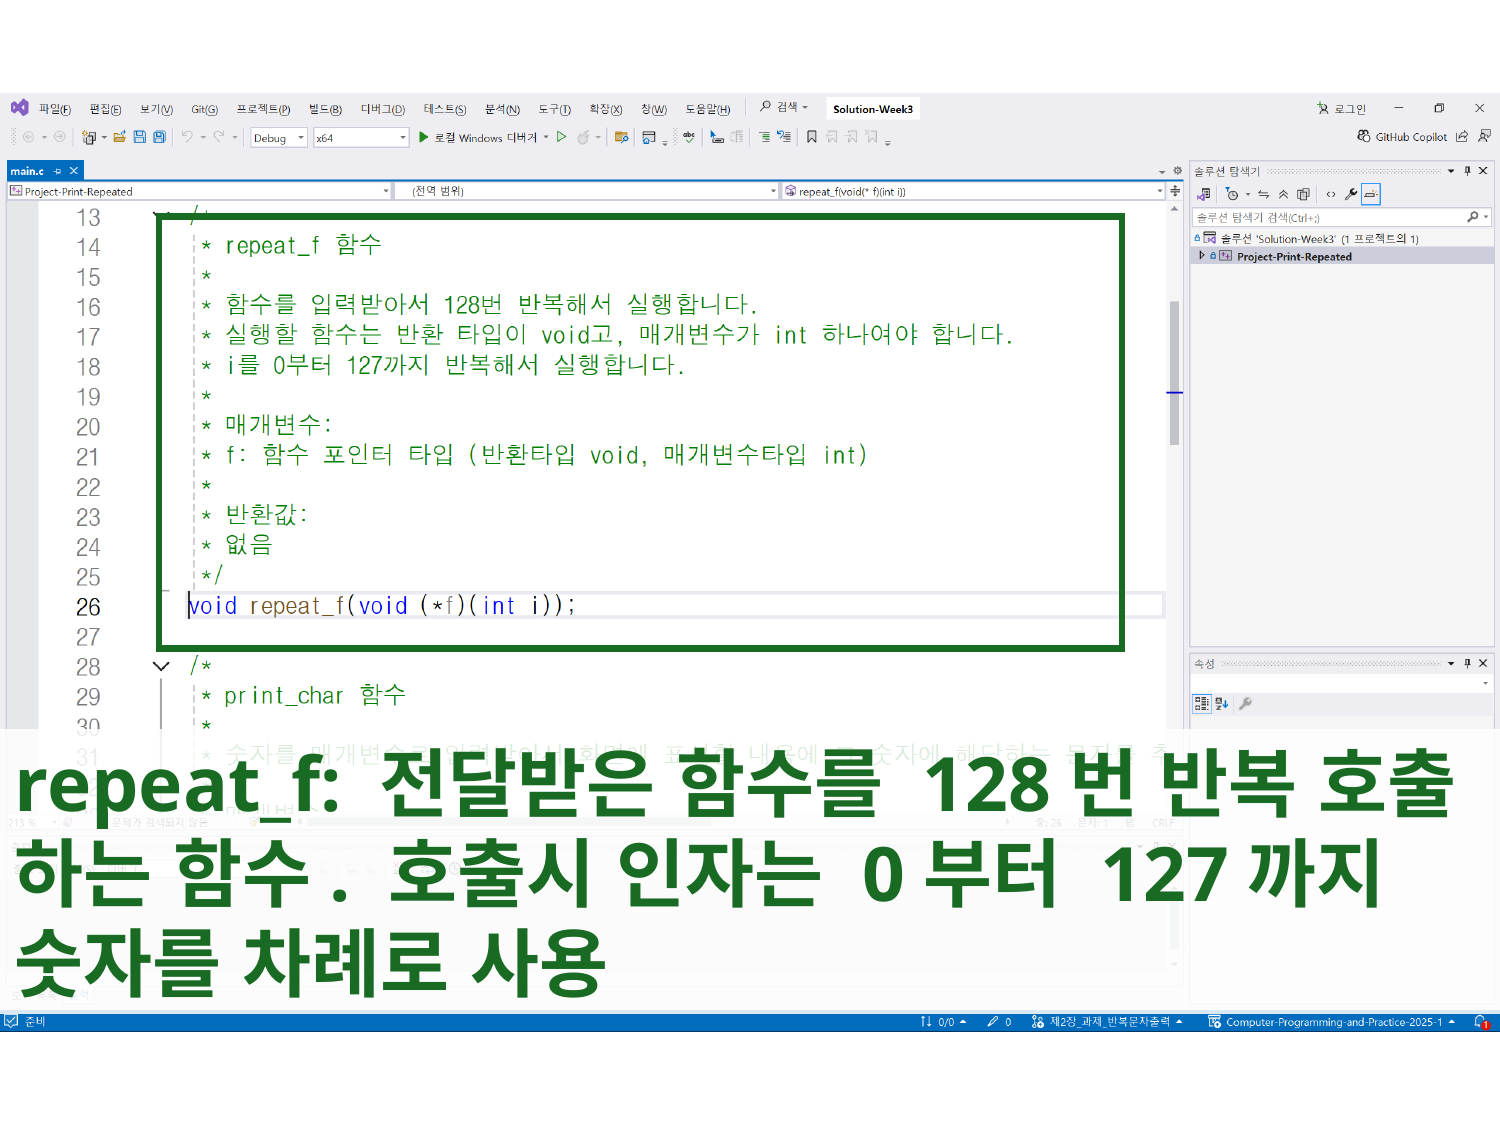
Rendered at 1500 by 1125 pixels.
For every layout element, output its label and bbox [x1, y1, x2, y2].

picture [0, 93, 1500, 1032]
